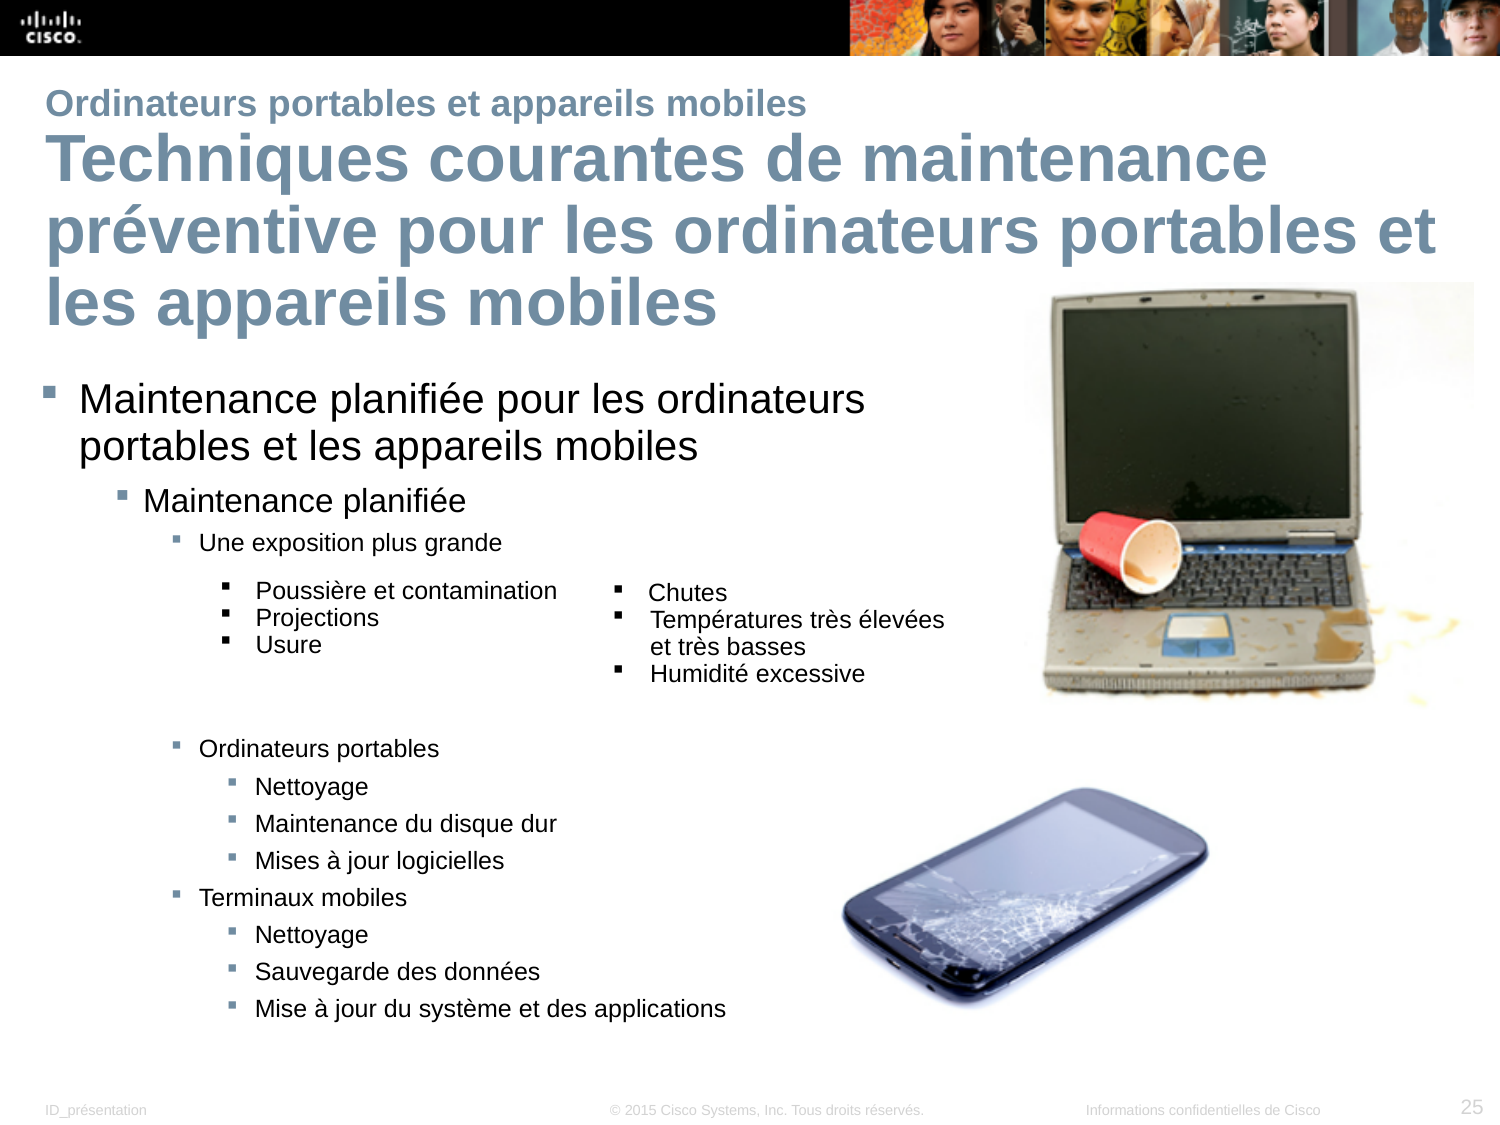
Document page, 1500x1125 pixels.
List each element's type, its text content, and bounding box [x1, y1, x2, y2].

picture [826, 767, 1219, 1017]
text_box Chutes Températures très élevées et très basses Humidité excessive [597, 572, 1018, 696]
text_box Poussière et contamination Projections Usure [205, 570, 662, 667]
picture [0, 0, 1500, 56]
list Maintenance planifiée pour les ordinateurs portables et les appareils mobiles Maintenance planifiée Une exposition plus grande Ordinateurs portables Nettoyage Maintenance du disque dur Mises à jour logicielles Terminaux mobiles Nettoyage Sauvegarde des données Mise à jour du système et des applications [26, 368, 943, 1125]
picture [1023, 282, 1474, 710]
title Ordinateurs portables et appareils mobiles Techniques courantes de maintenance préventive pour les ordinateurs portables et les appareils mobiles [31, 156, 1471, 347]
